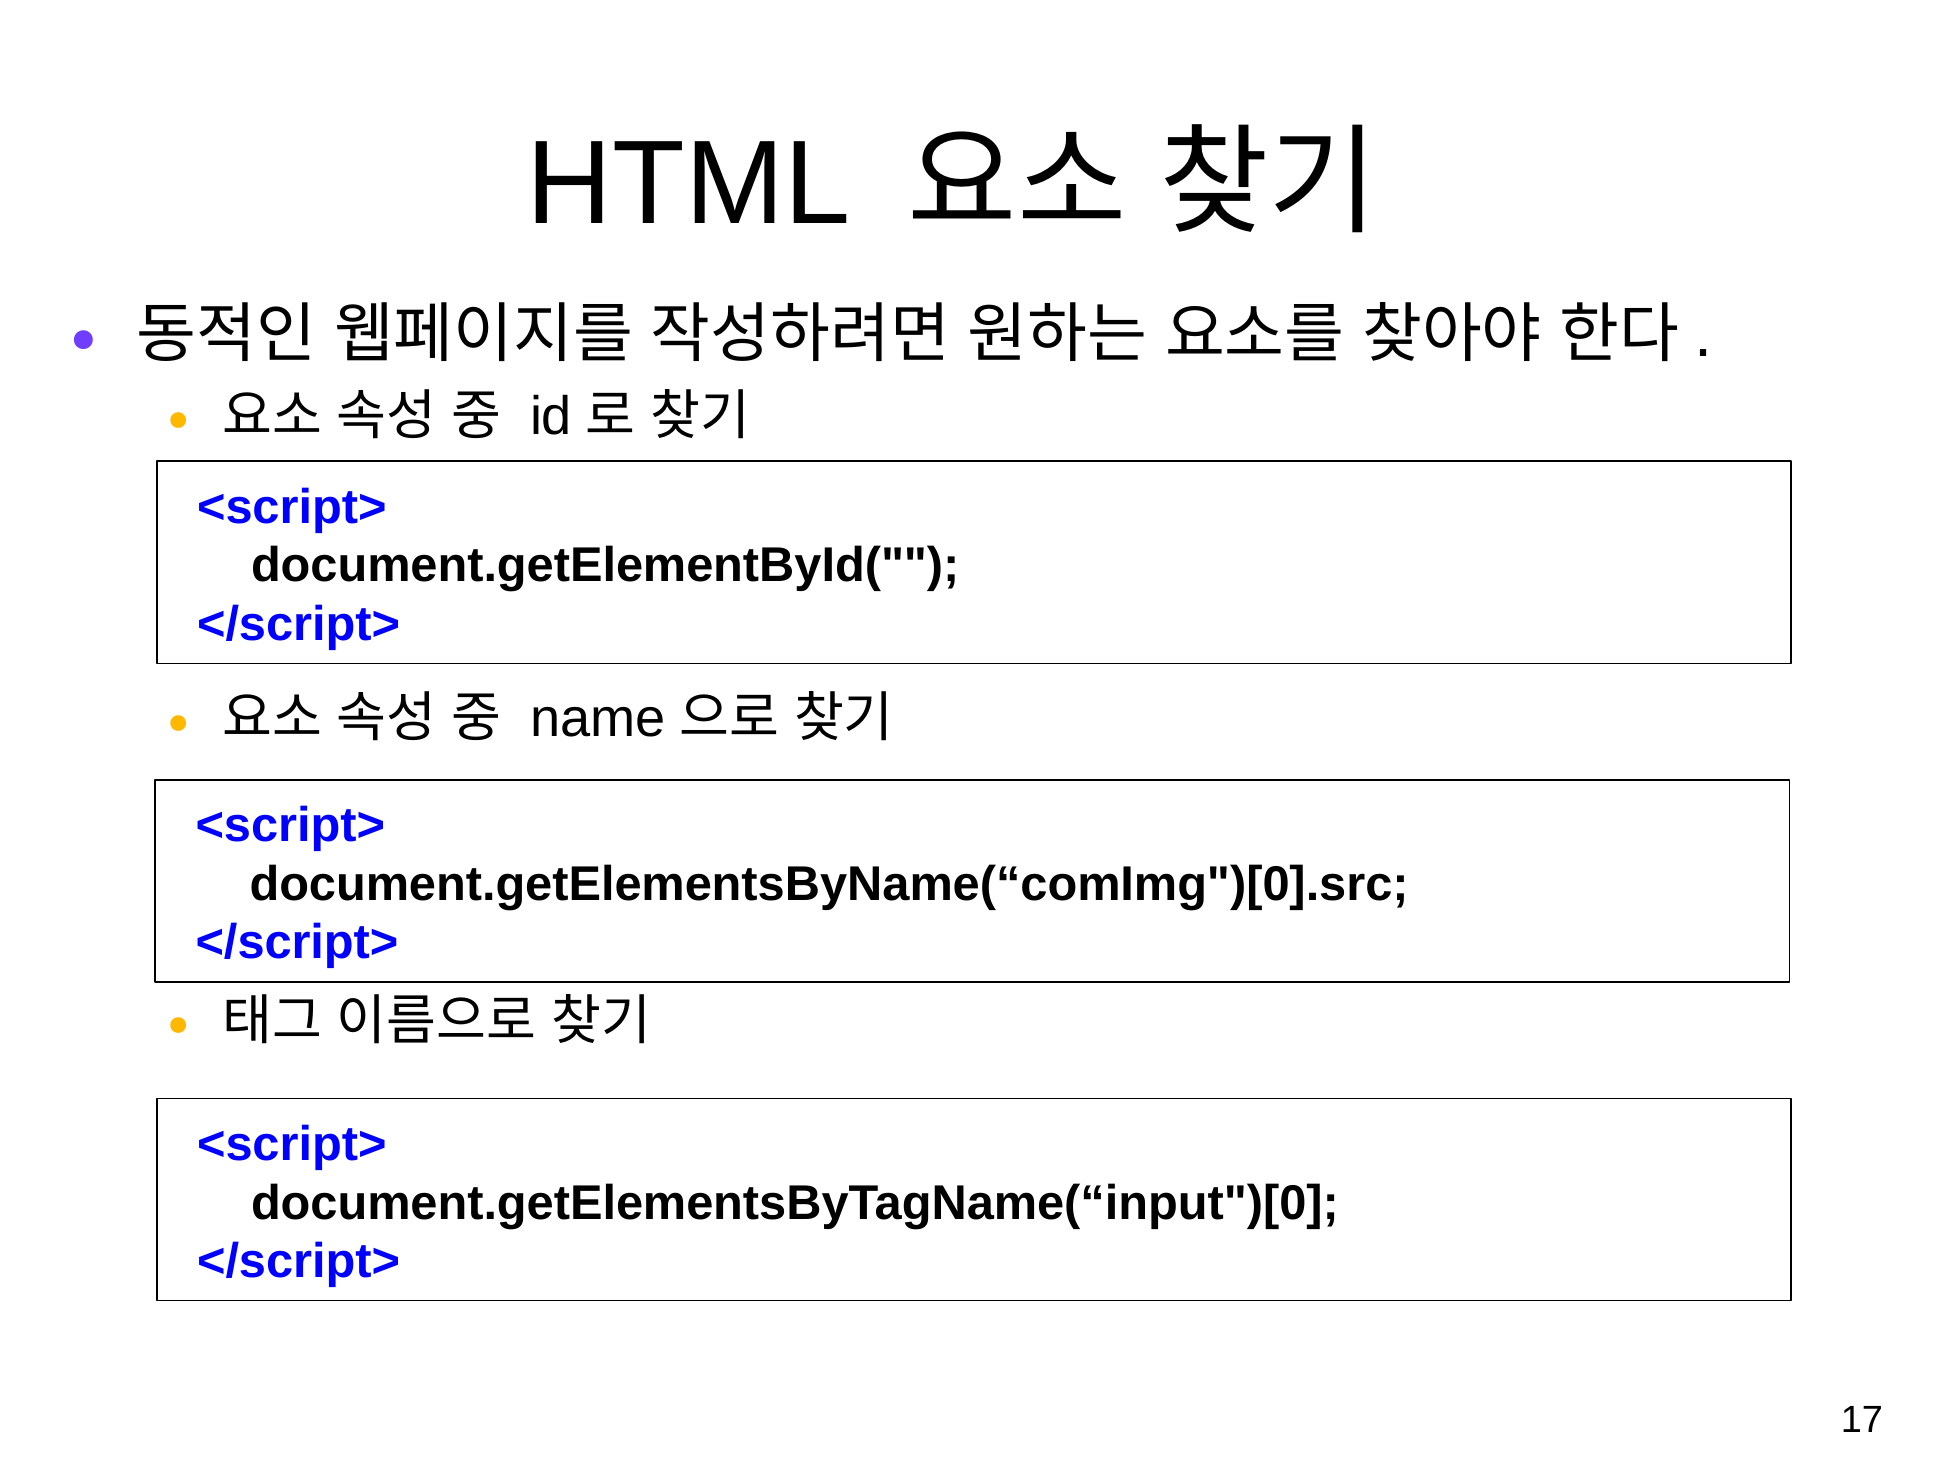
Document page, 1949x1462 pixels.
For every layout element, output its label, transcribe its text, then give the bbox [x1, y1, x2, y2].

list 동적인 웹페이지를 작성하려면 원하는 요소를 찾아야 한다. 요소 속성 중 id로 찾기 요소 속성 중 name으로 찾기 태그 이름으로 찾기 [48, 284, 1897, 1343]
text_box <script> document.getElementsByTagName(“input")[0]; </script> [156, 1098, 1792, 1301]
slide_number 17 [1496, 1372, 1899, 1462]
title HTML 요소 찾기 [156, 92, 1749, 255]
text_box <script> document.getElementsByName(“comImg")[0].src; </script> [155, 779, 1790, 983]
text_box <script> document.getElementById(""); </script> [156, 461, 1792, 664]
